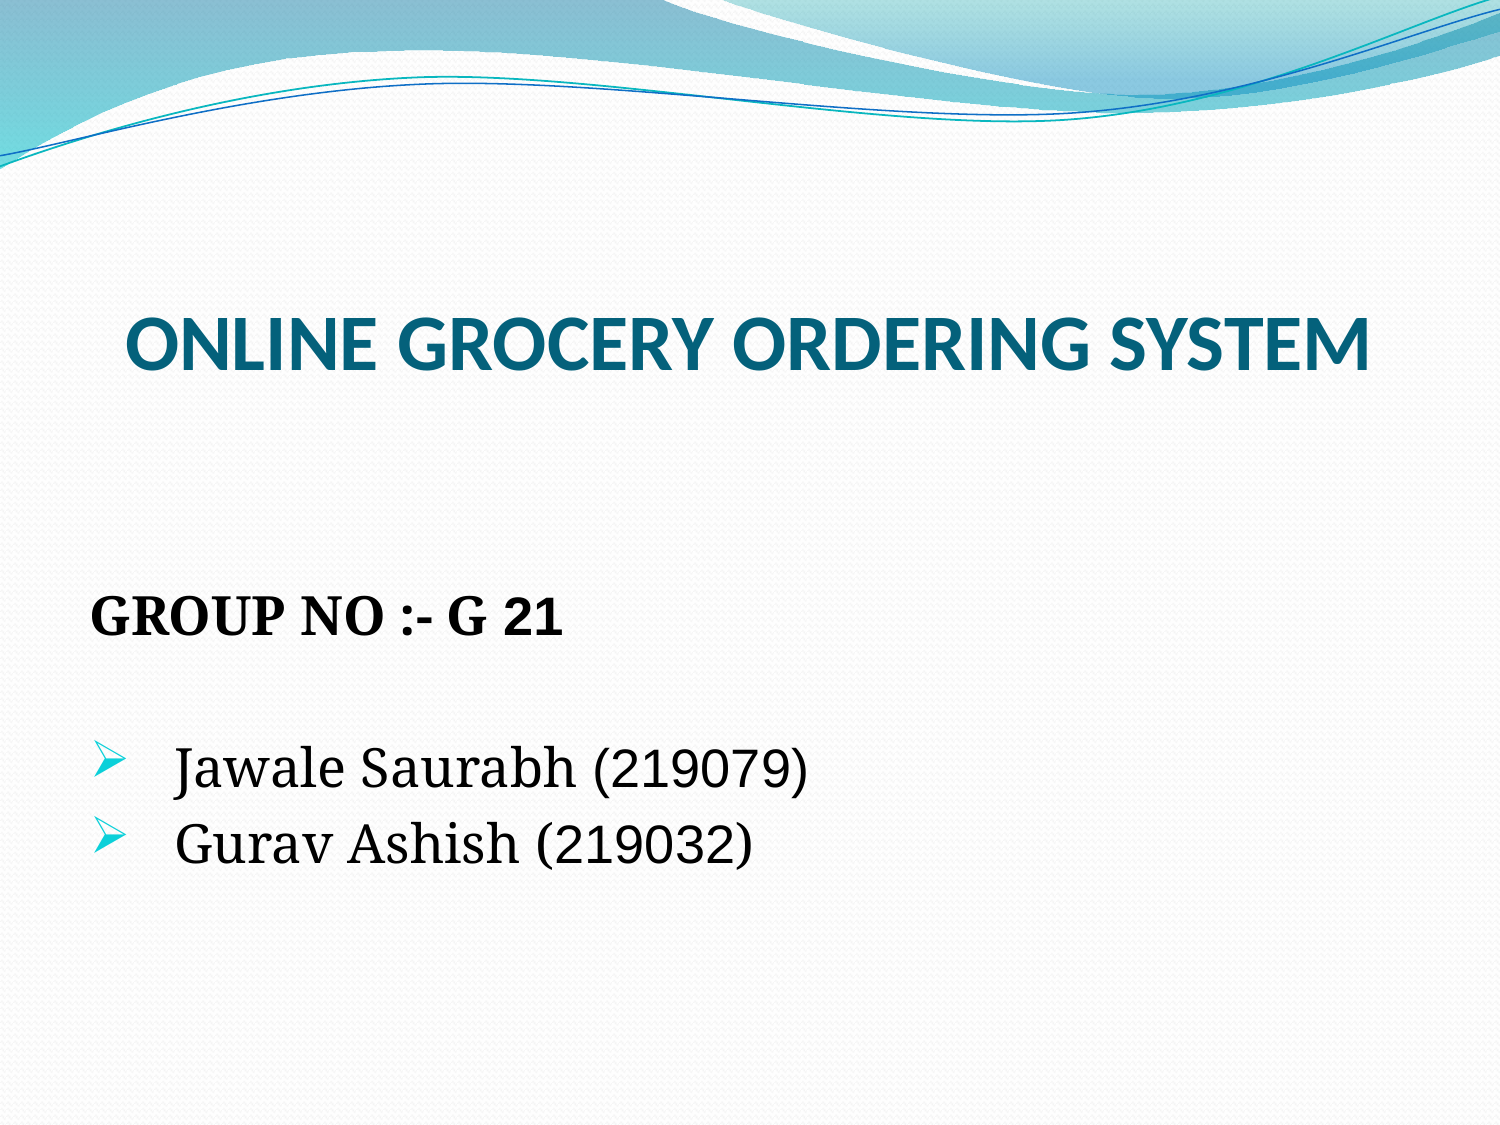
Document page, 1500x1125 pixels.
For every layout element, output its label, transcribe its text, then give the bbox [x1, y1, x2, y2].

title ONLINE GROCERY ORDERING SYSTEM [75, 199, 1425, 387]
list GROUP NO :- G 21 Jawale Saurabh (219079) Gurav Ashish (219032) [75, 574, 1425, 1125]
